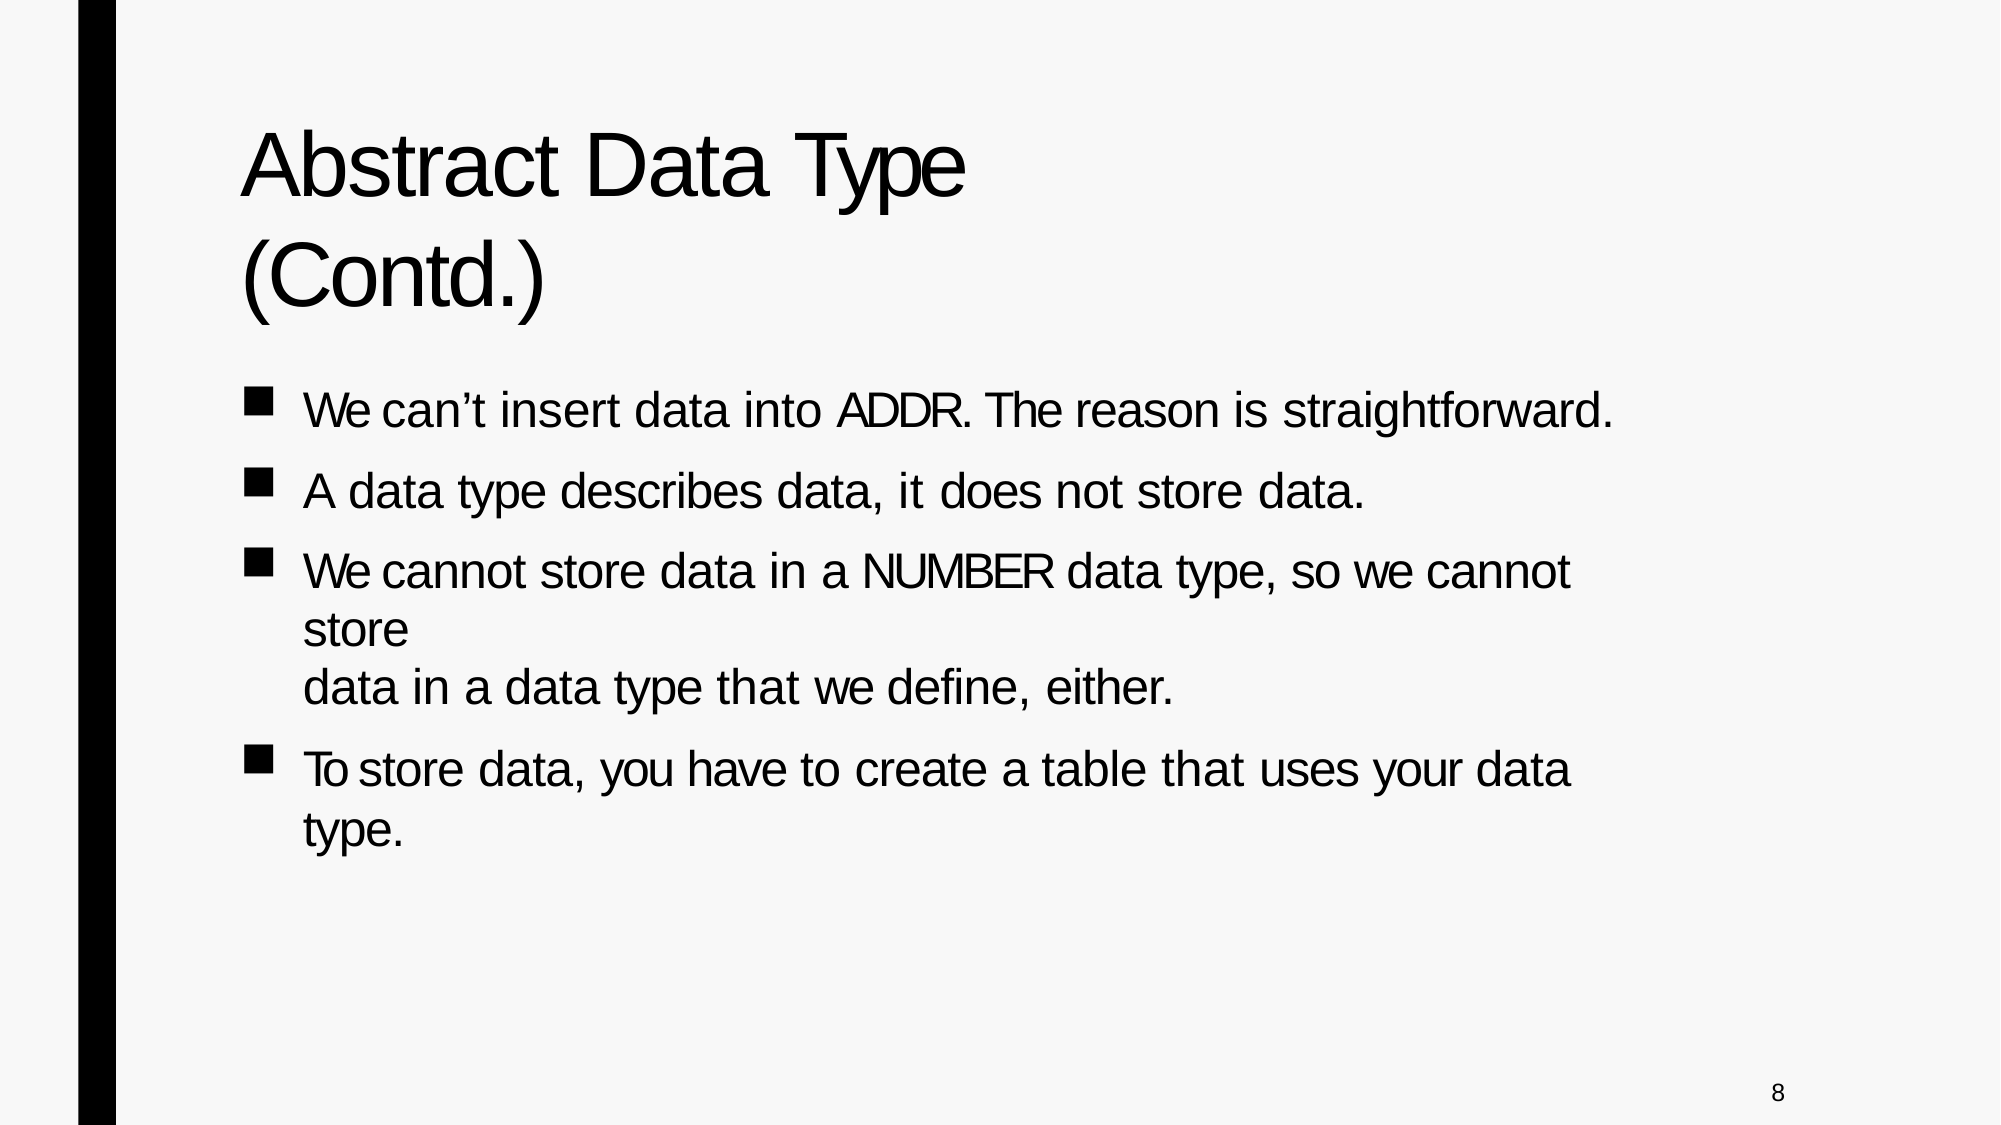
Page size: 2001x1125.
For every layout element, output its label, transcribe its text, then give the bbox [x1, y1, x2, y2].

text_box We can’t insert data into ADDR. The reason is straightforward. A data type describes data, it does not store data. We cannot store data in a NUMBER data type, so we cannot store data in a data type that we define, either. To store data, you have to create a table that uses your data type. [237, 354, 1681, 857]
title Abstract Data Type (Contd.) [237, 102, 1292, 326]
slide_number 8 [1765, 1076, 1808, 1125]
